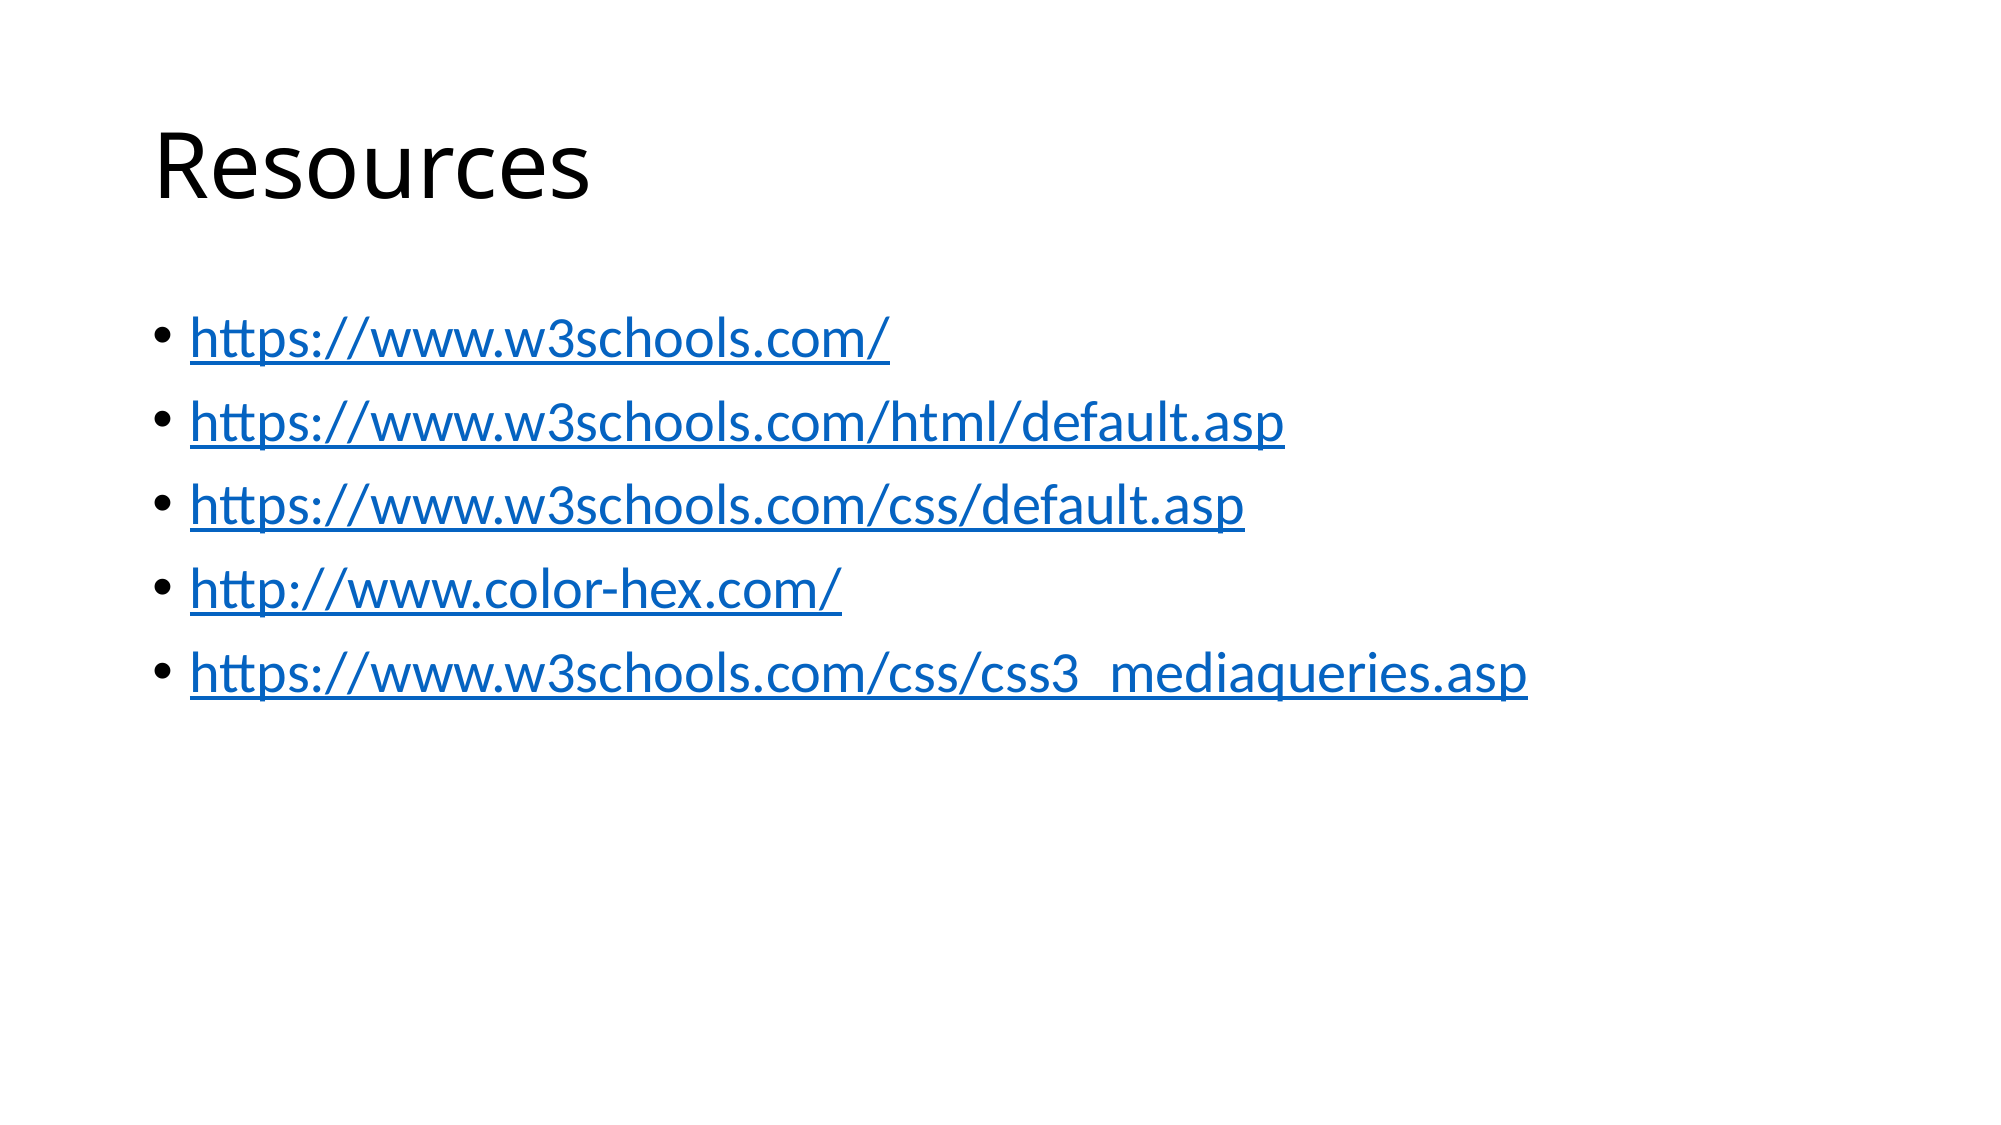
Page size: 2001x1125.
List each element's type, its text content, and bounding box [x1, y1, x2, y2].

list https://www.w3schools.com/ https://www.w3schools.com/html/default.asp https://www.w3schools.com/css/default.asp http://www.color-hex.com/ https://www.w3schools.com/css/css3_mediaqueries.asp [137, 299, 1863, 1014]
title Resources [137, 59, 1863, 278]
